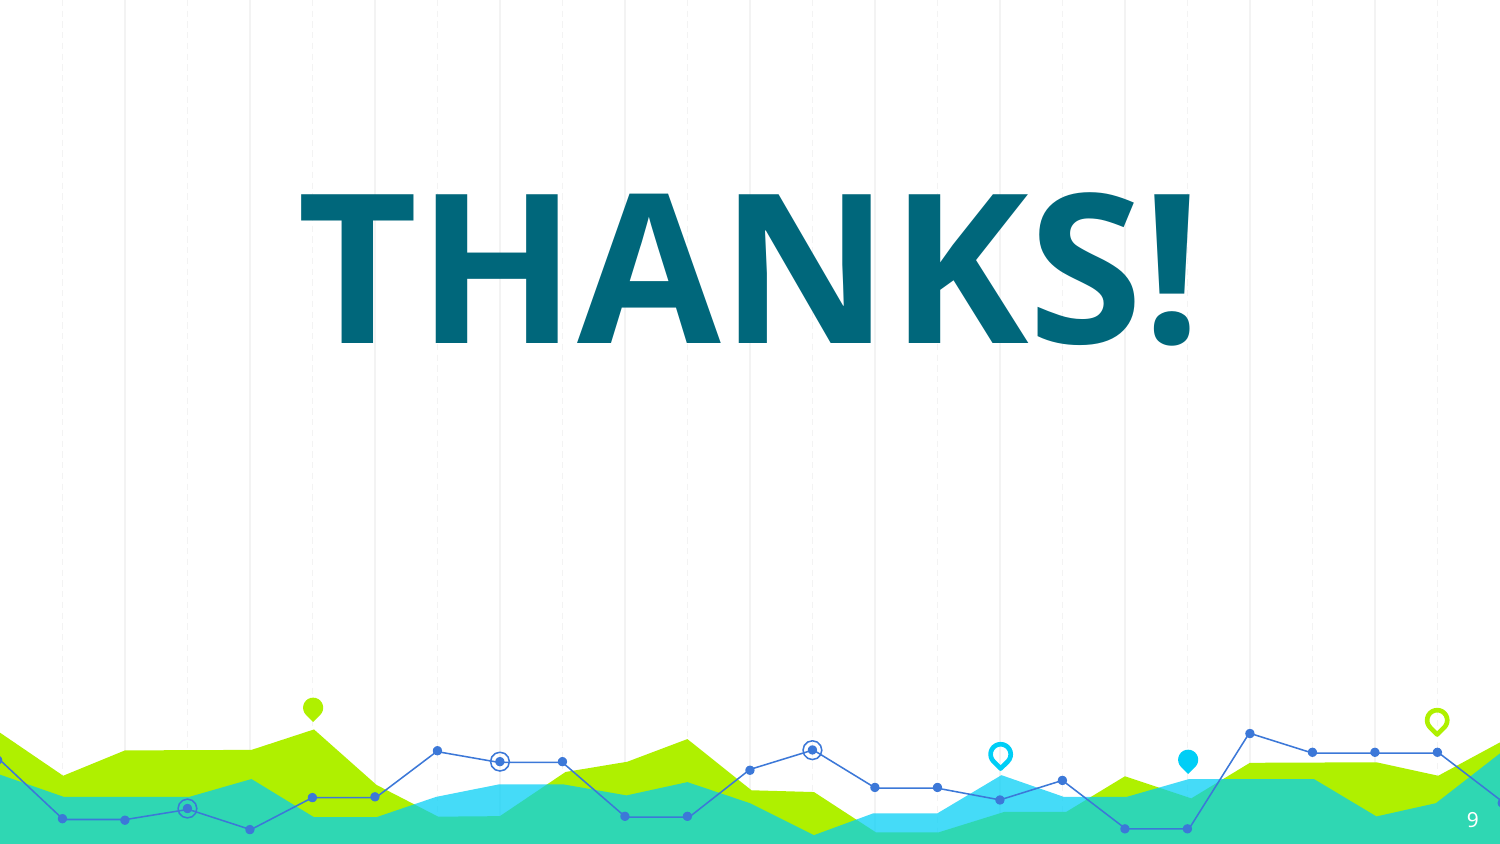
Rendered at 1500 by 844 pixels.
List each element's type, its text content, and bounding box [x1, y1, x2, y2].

slide_number 9 [1403, 791, 1494, 844]
title THANKS! [209, 209, 1291, 400]
